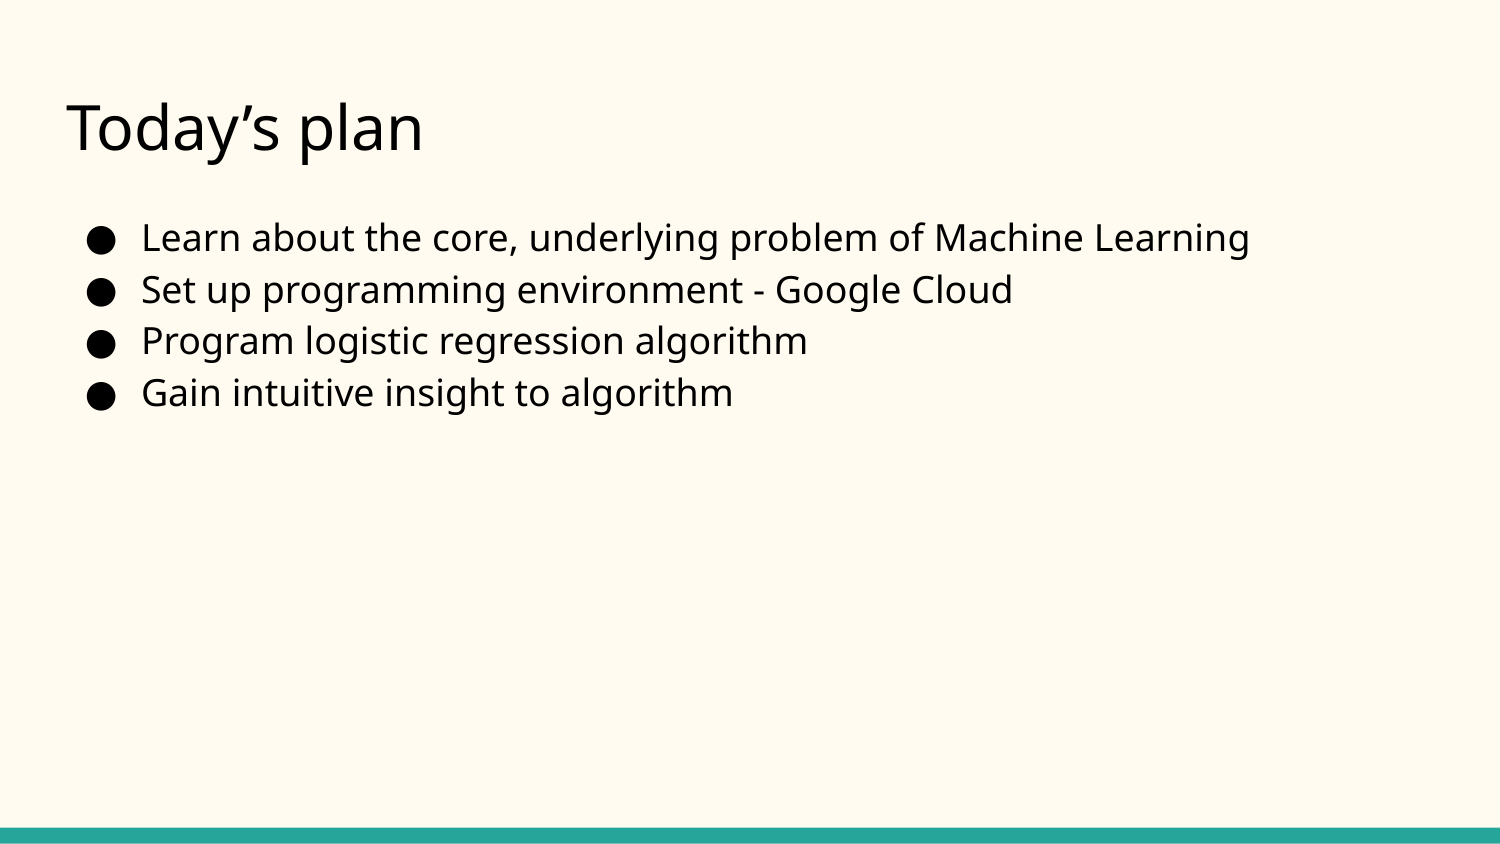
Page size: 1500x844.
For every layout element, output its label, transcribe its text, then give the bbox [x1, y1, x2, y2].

list Learn about the core, underlying problem of Machine Learning Set up programming environment - Google Cloud Program logistic regression algorithm Gain intuitive insight to algorithm [51, 192, 1449, 750]
title Today’s plan [51, 72, 1449, 174]
